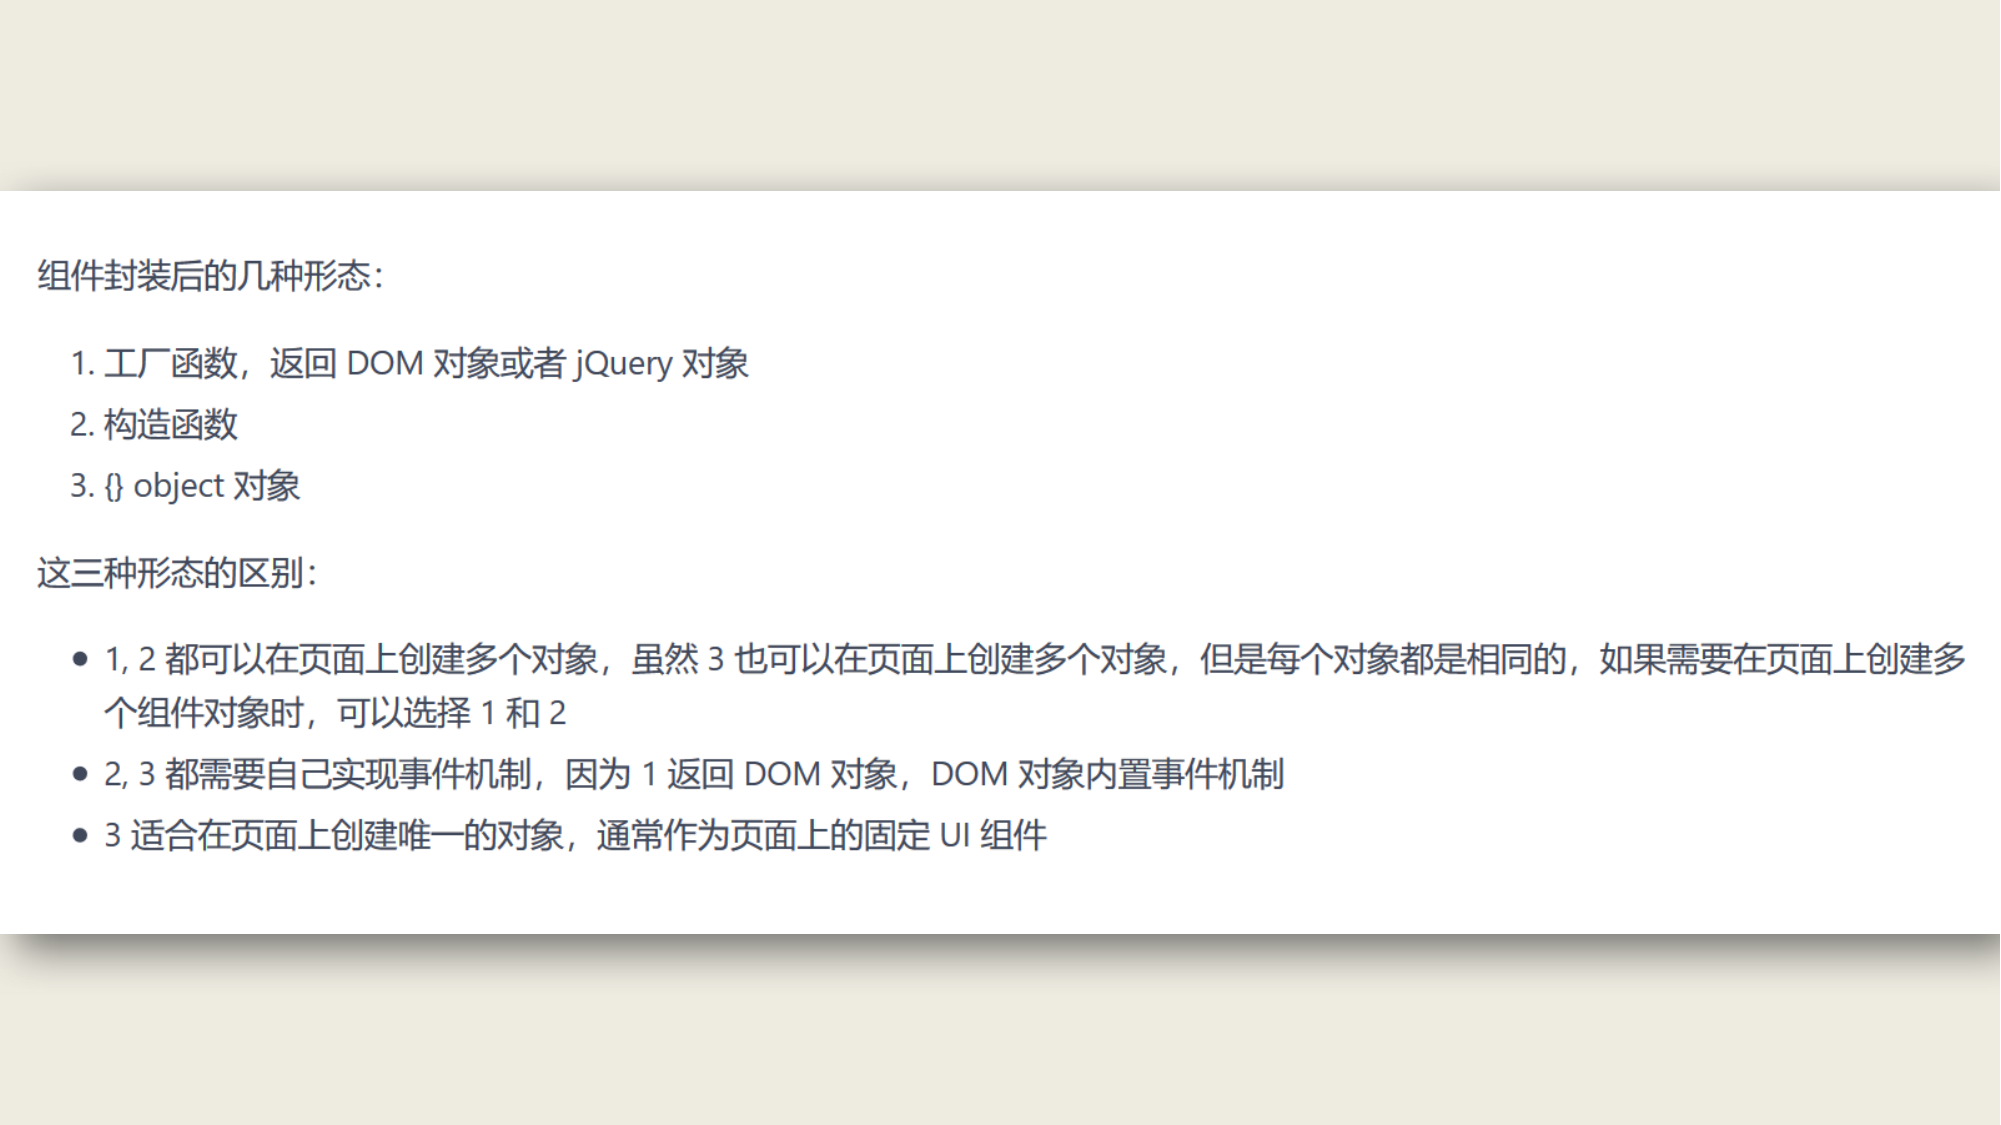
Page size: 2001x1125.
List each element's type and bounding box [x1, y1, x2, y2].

picture [0, 190, 2000, 935]
